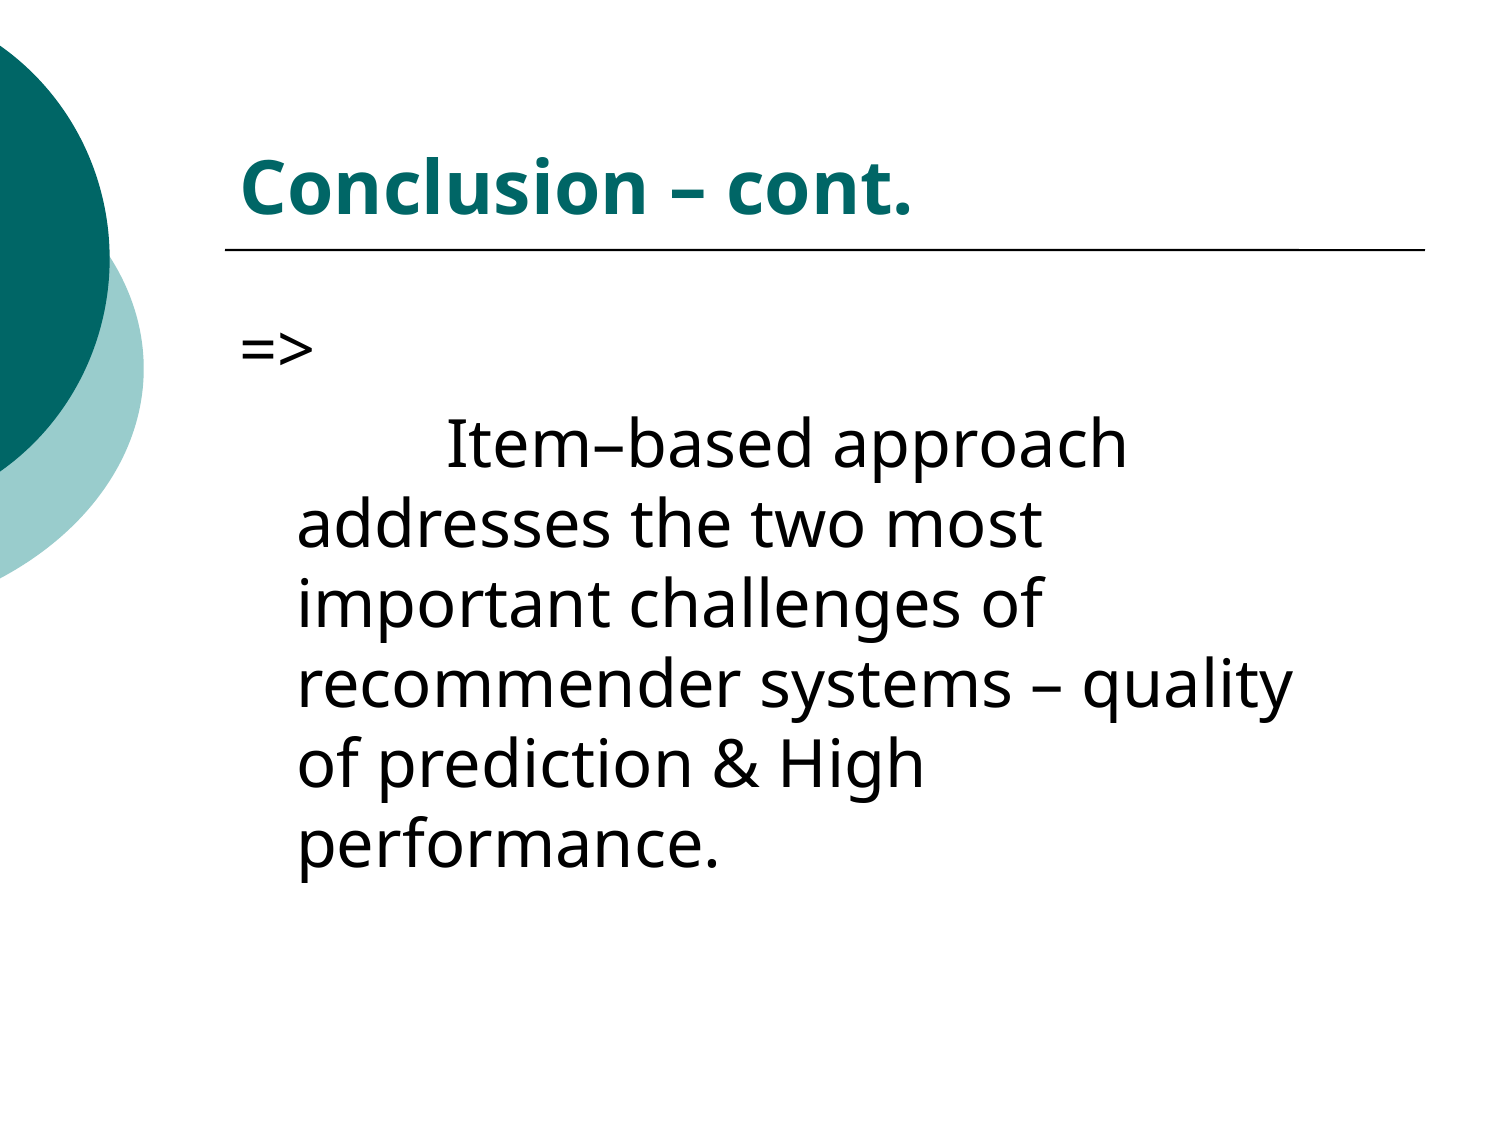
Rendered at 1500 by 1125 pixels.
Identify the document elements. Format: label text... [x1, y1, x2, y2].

title Conclusion – cont. [224, 49, 1425, 238]
list => Item–based approach addresses the two most important challenges of recommender systems – quality of prediction & High performance. [224, 299, 1425, 975]
